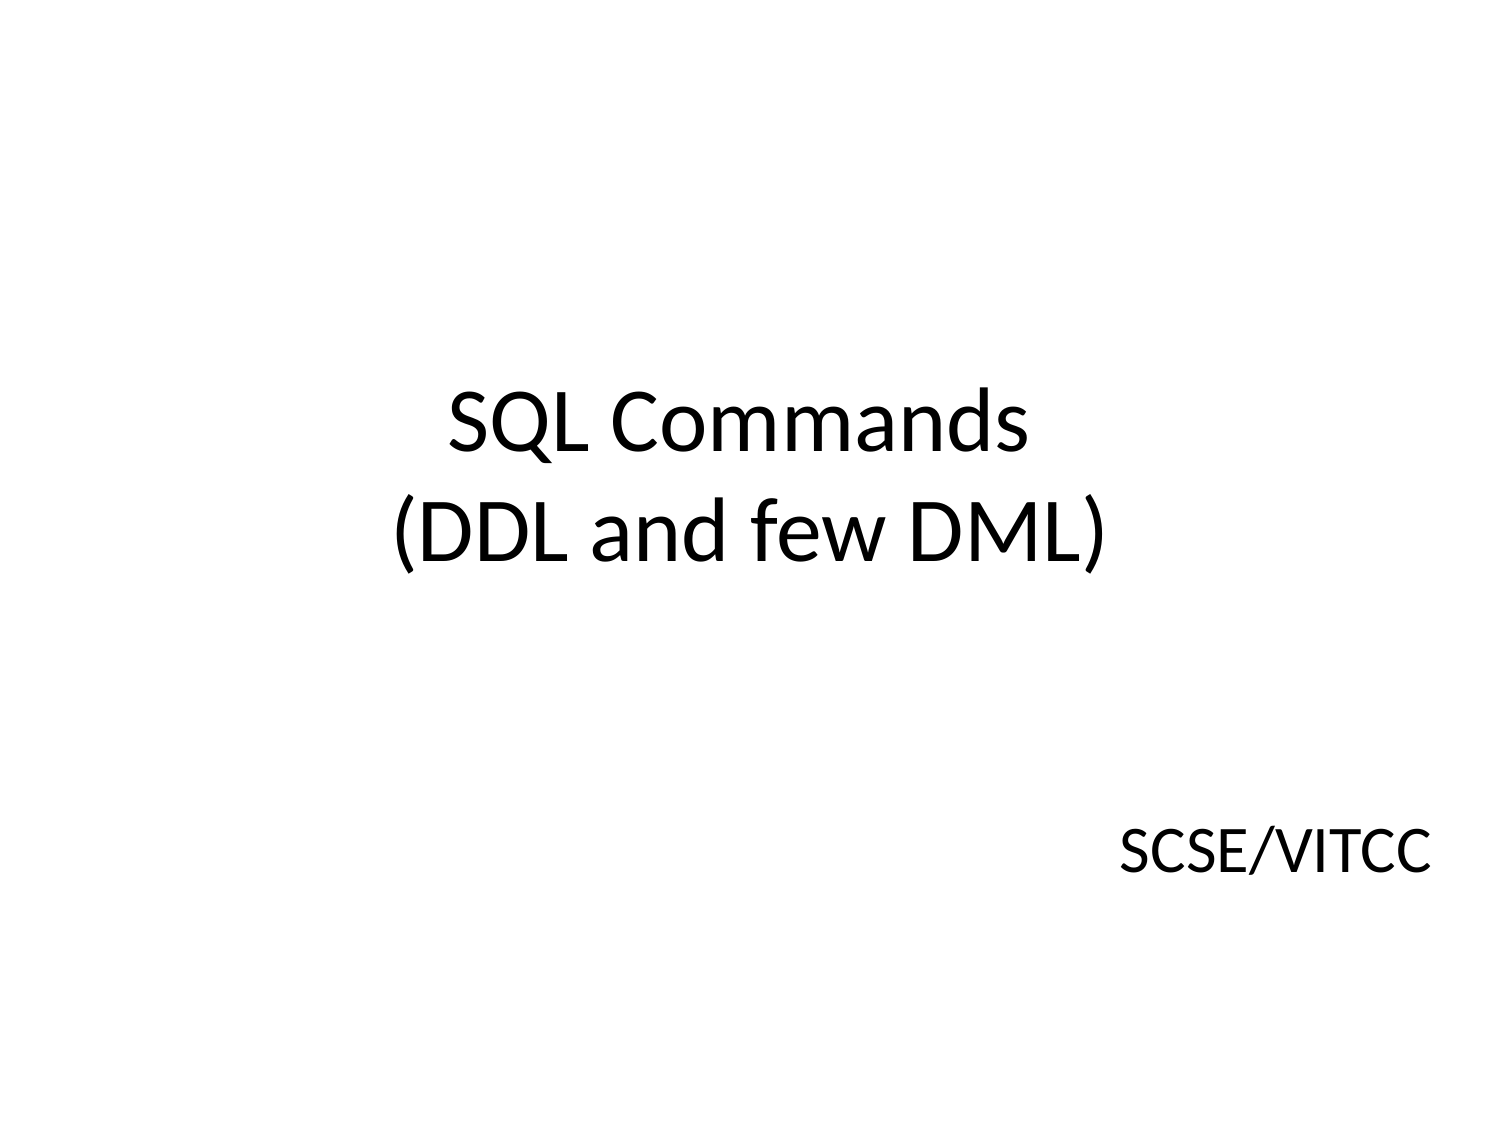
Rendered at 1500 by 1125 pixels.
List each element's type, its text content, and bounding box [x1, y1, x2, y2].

title SQL Commands (DDL and few DML) [112, 349, 1388, 591]
subtitle SCSE/VITCC [225, 798, 1447, 1047]
